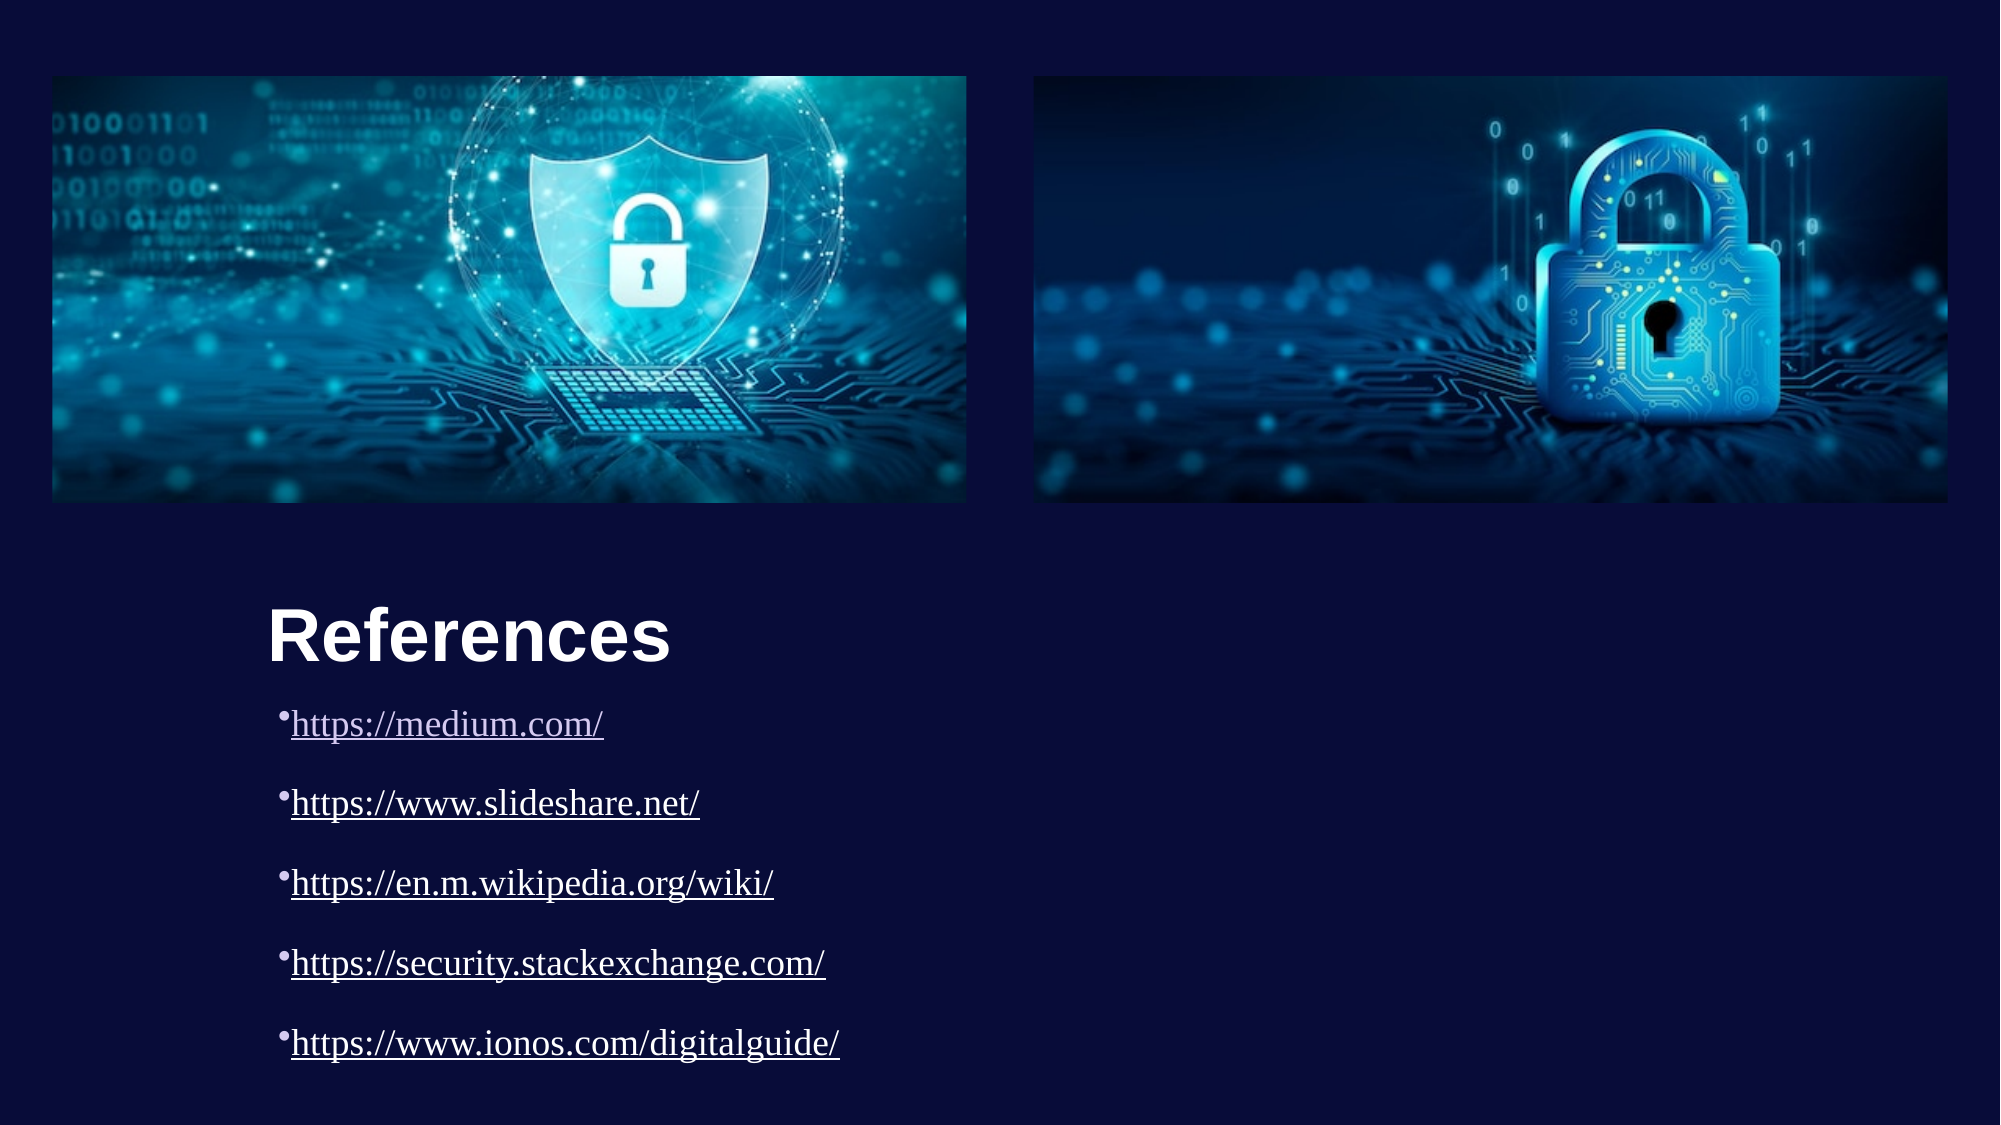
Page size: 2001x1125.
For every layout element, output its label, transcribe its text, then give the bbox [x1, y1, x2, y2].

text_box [52, 76, 1948, 503]
text_box https://medium.com/ https://www.slideshare.net/ https://en.m.wikipedia.org/wiki/ https://security.stackexchange.com/ https://www.ionos.com/digitalguide/ [263, 691, 1264, 1071]
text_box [88, 579, 1157, 926]
